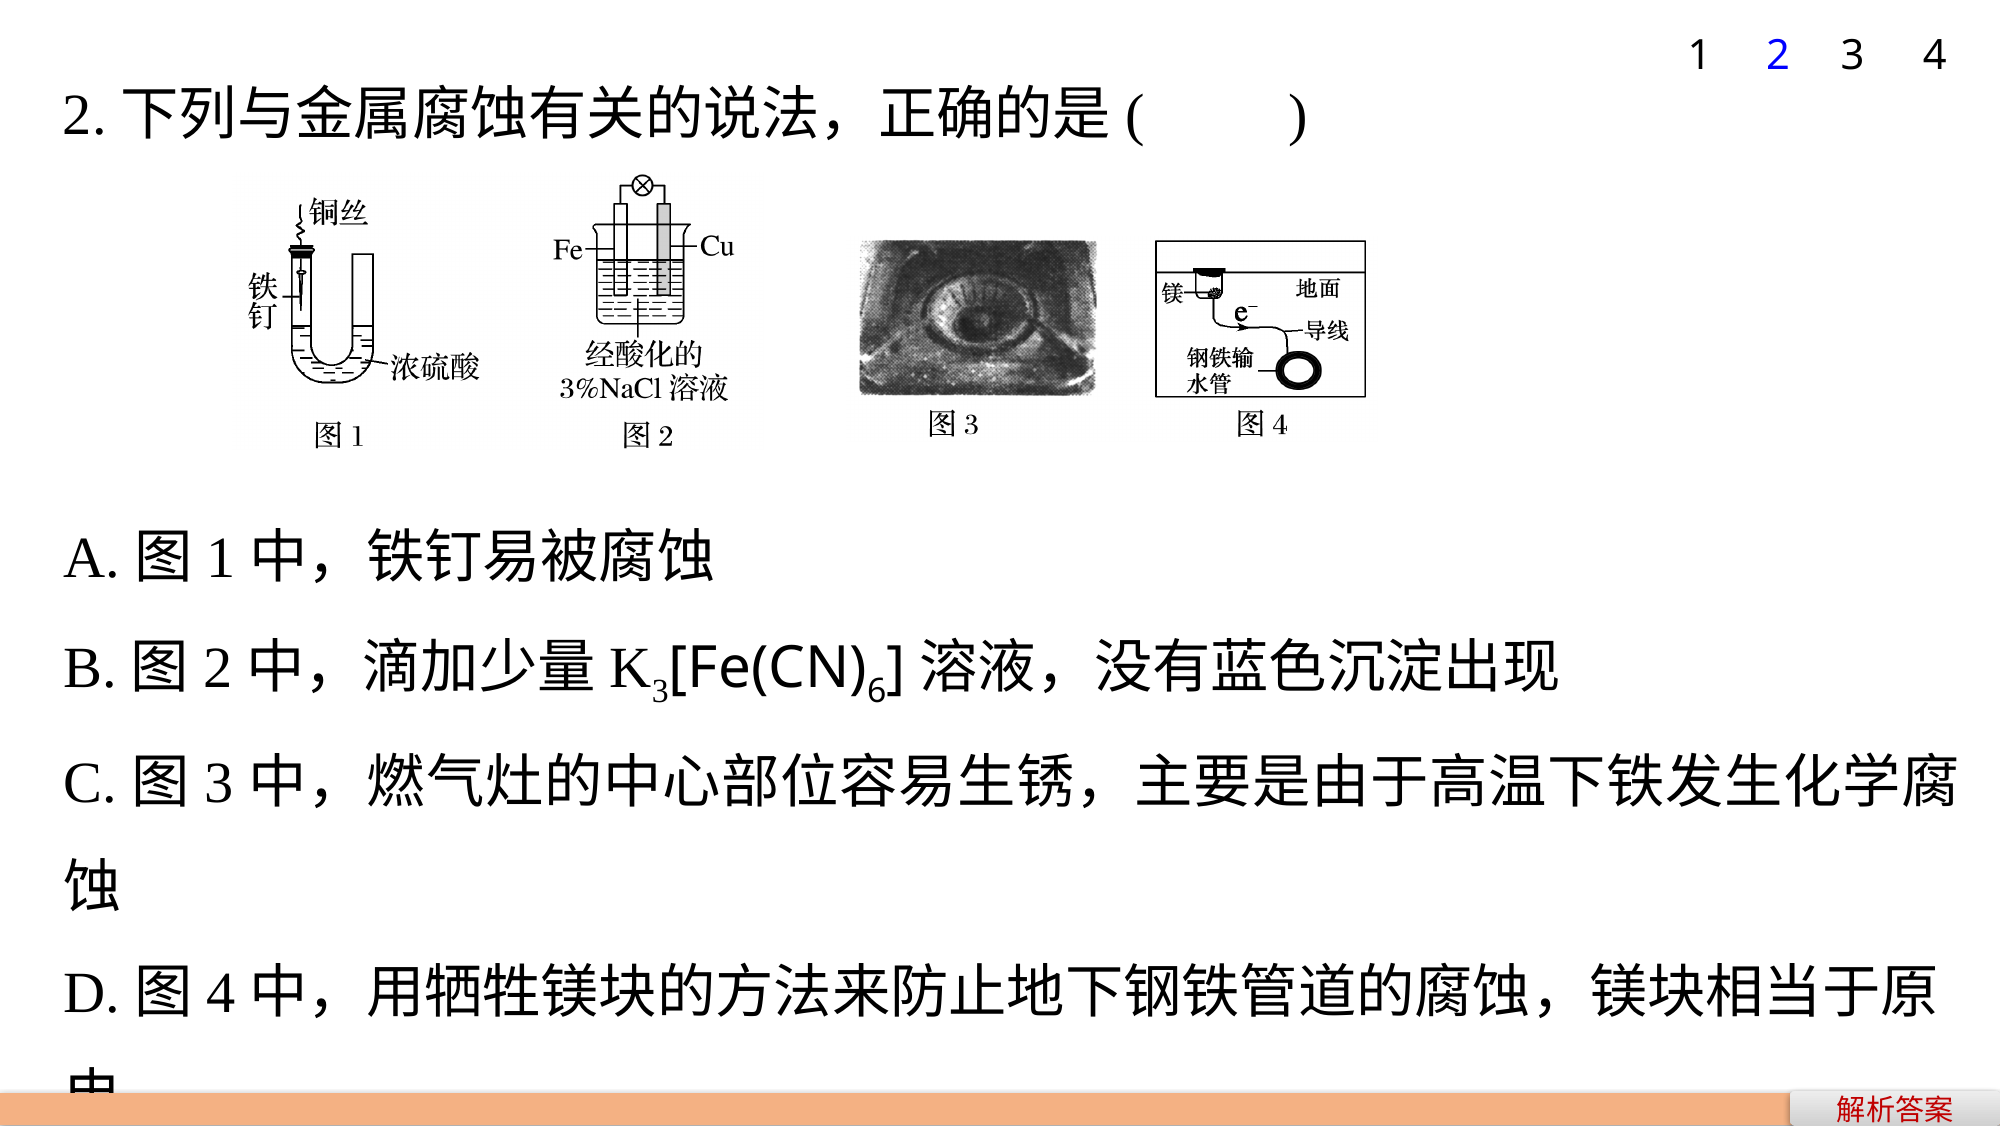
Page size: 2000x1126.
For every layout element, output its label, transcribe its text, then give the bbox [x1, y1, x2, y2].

text_box A.图1中，铁钉易被腐蚀 B.图2中，滴加少量K3[Fe(CN)6]溶液，没有蓝色沉淀出现 C.图3中，燃气灶的中心部位容易生锈，主要是由于高温下铁发生化学腐蚀 D.图4中，用牺牲镁块的方法来防止地下钢铁管道的腐蚀，镁块相当于原电 池的正极 [43, 474, 1981, 1091]
picture [231, 172, 764, 451]
text_box [0, 1092, 1787, 1126]
text_box 2.下列与金属腐蚀有关的说法，正确的是( ) [42, 31, 1923, 156]
text_box 2 [1748, 5, 1810, 101]
text_box 1 [1666, 5, 1732, 101]
text_box 解析答案 [1788, 1089, 2000, 1126]
text_box 4 [1901, 5, 1967, 101]
picture [846, 236, 1379, 443]
text_box 3 [1827, 5, 1885, 101]
